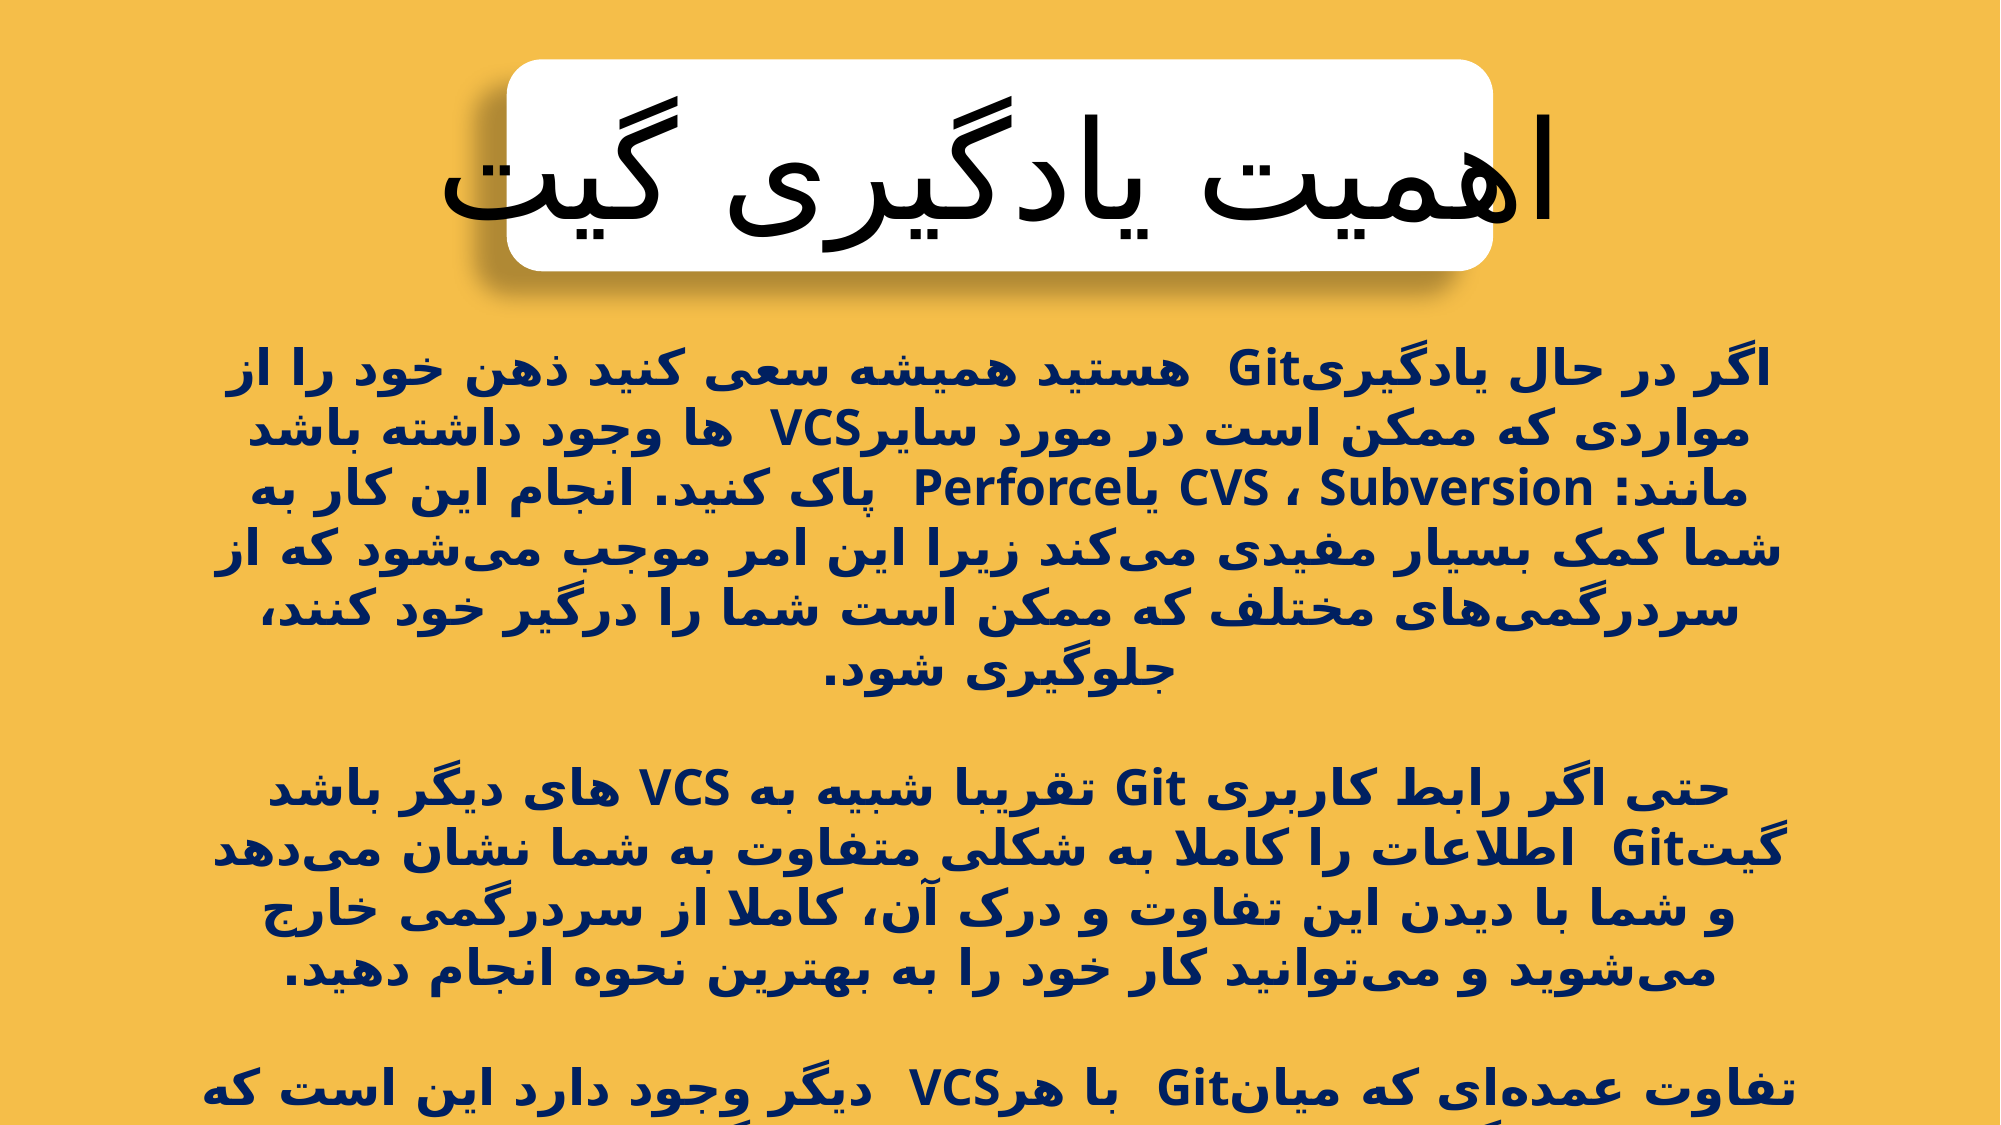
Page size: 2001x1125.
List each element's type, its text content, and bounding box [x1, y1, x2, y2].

text_box اگر در حال یادگیریGit هستید همیشه سعی کنید ذهن خود را از مواردی که ممکن است در مورد سایرVCS ها وجود داشته باشد مانند: CVS ، Subversion یاPerforce پاک کنید. انجام این کار به شما کمک بسیار مفیدی می‌کند زیرا این امر موجب می‌شود که از سردرگمی‌های مختلف که ممکن است شما را درگیر خود کنند، جلوگیری شود. حتی اگر رابط کاربری Git تقریبا شبیه به VCS‌ های دیگر باشد گیتGit اطلاعات را کاملا به شکلی متفاوت به شما نشان می‌دهد و شما با دیدن این تفاوت و درک آن، کاملا از سردرگمی خارج می‌شوید و می‌توانید کار خود را به بهترین نحوه انجام دهید. تفاوت عمده‌ای که میانGit با هرVCS دیگر وجود دارد این است که طرز تفکر گیت در مورد داده‌های خود با دیگرVCS کاملا متفاوت است. این ویژگی موجب شده تا گیت به رایج‌ترین سیستم کنترلی در جهان تبدیل شود. [180, 328, 1820, 1125]
text_box [511, 255, 1489, 273]
text_box اهمیت یادگیری گیت [421, 74, 1579, 255]
text_box [512, 58, 1488, 74]
